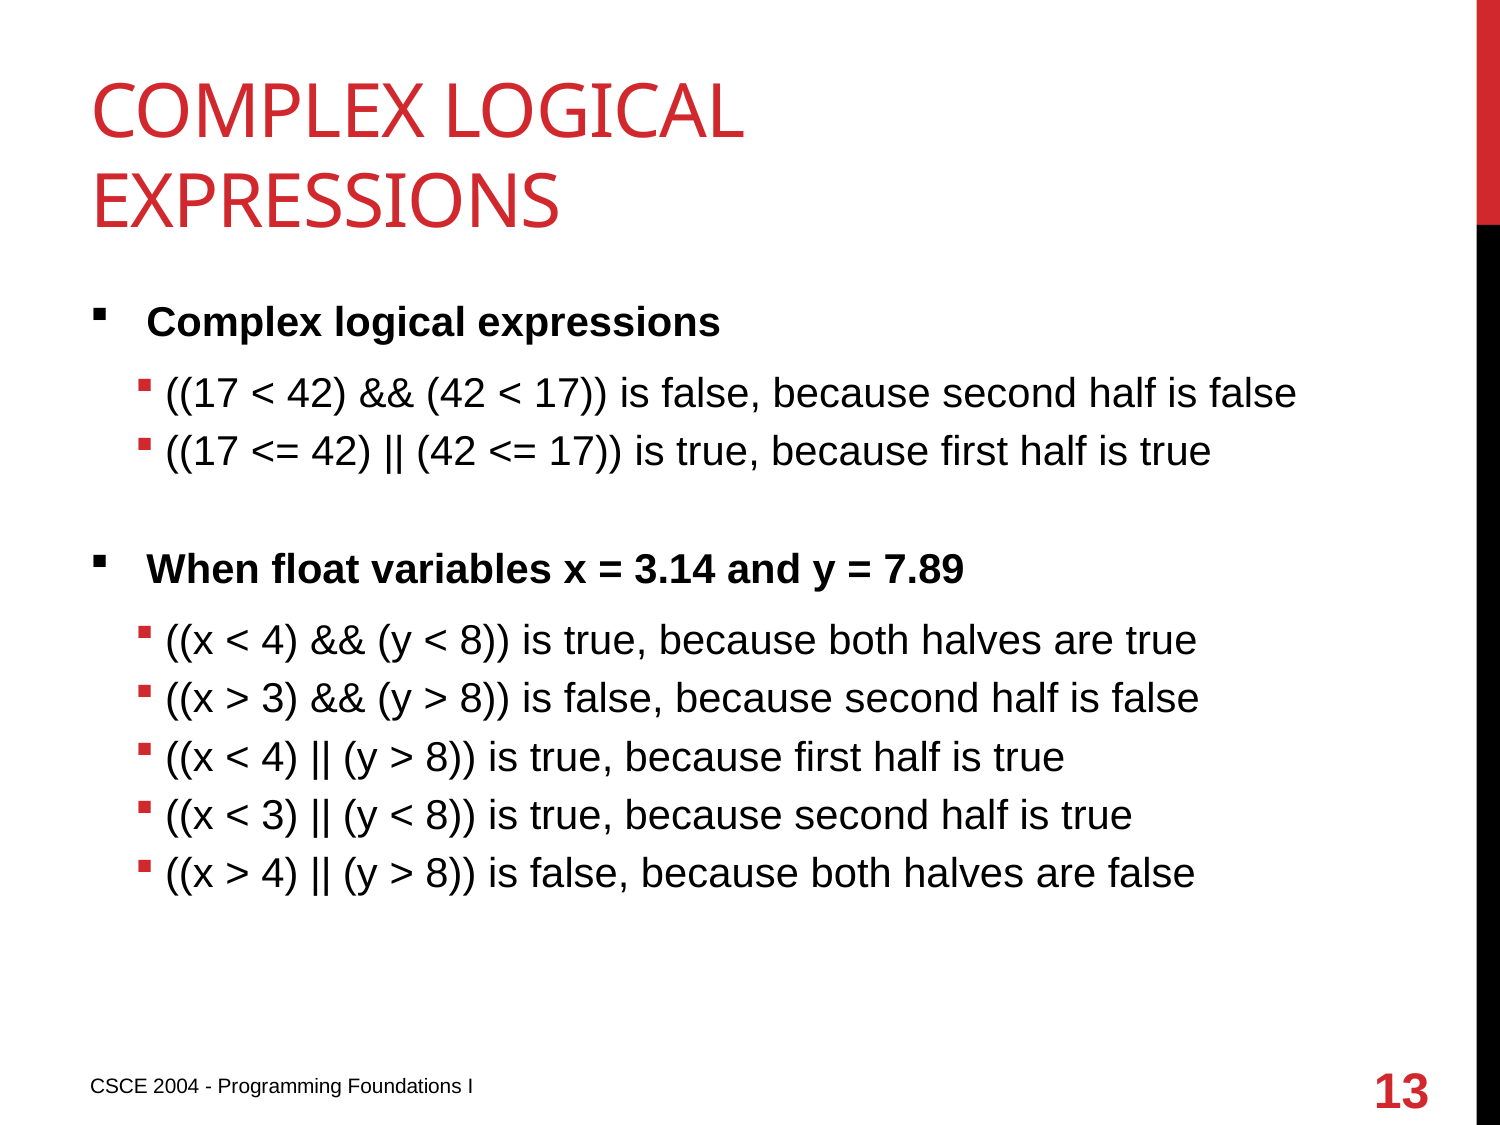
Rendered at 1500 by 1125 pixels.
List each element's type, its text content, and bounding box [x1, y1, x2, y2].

list Complex logical expressions ((17 < 42) && (42 < 17)) is false, because second half is false ((17 <= 42) || (42 <= 17)) is true, because first half is true When float variables x = 3.14 and y = 7.89 ((x < 4) && (y < 8)) is true, because both halves are true ((x > 3) && (y > 8)) is false, because second half is false ((x < 4) || (y > 8)) is true, because first half is true ((x < 3) || (y < 8)) is true, because second half is true ((x > 4) || (y > 8)) is false, because both halves are false [75, 287, 1325, 1005]
footer CSCE 2004 - Programming Foundations I [75, 1065, 638, 1112]
title Complex logical expressions [75, 25, 1025, 250]
slide_number 13 [1358, 1058, 1471, 1119]
